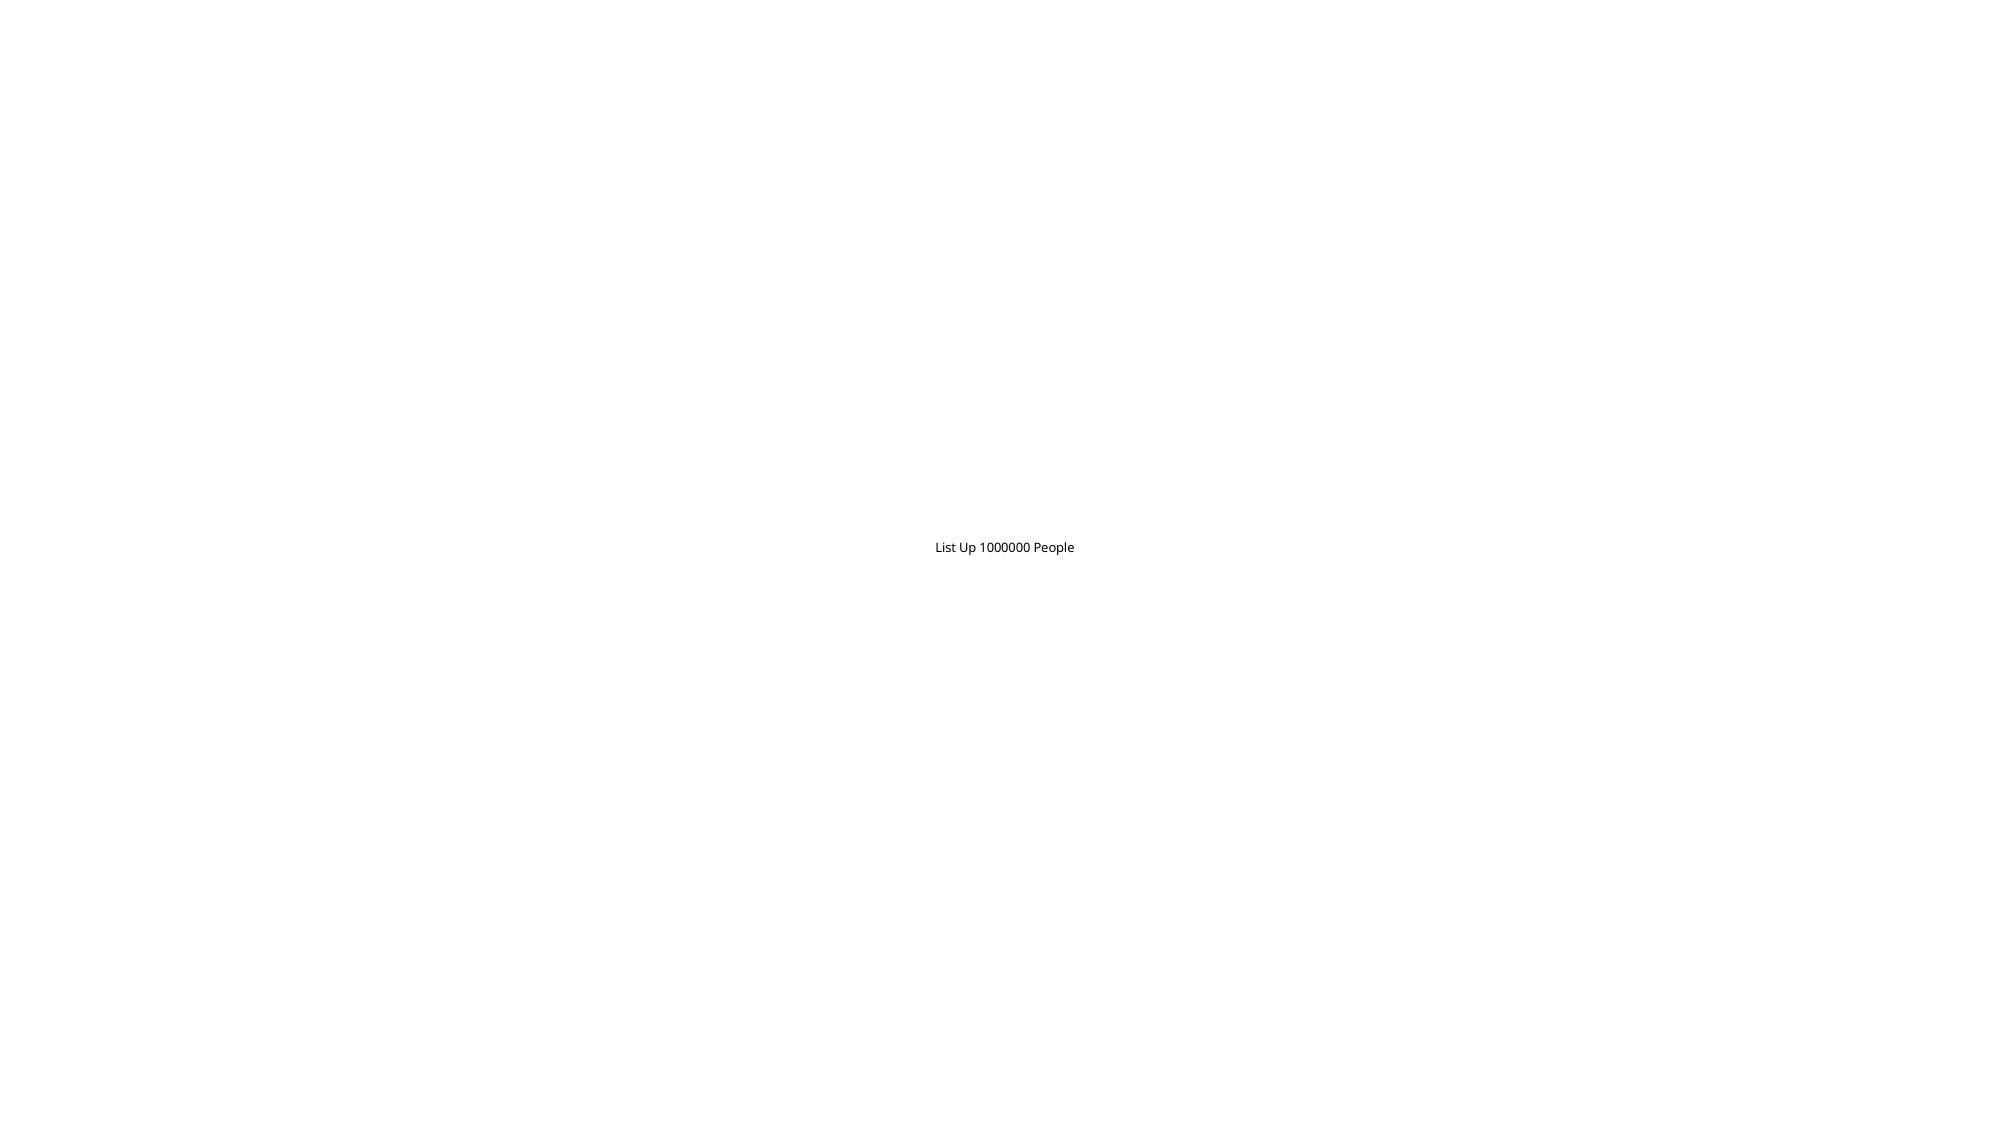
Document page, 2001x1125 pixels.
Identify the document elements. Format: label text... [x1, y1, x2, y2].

title List Up 1000000 People [208, 400, 1802, 563]
